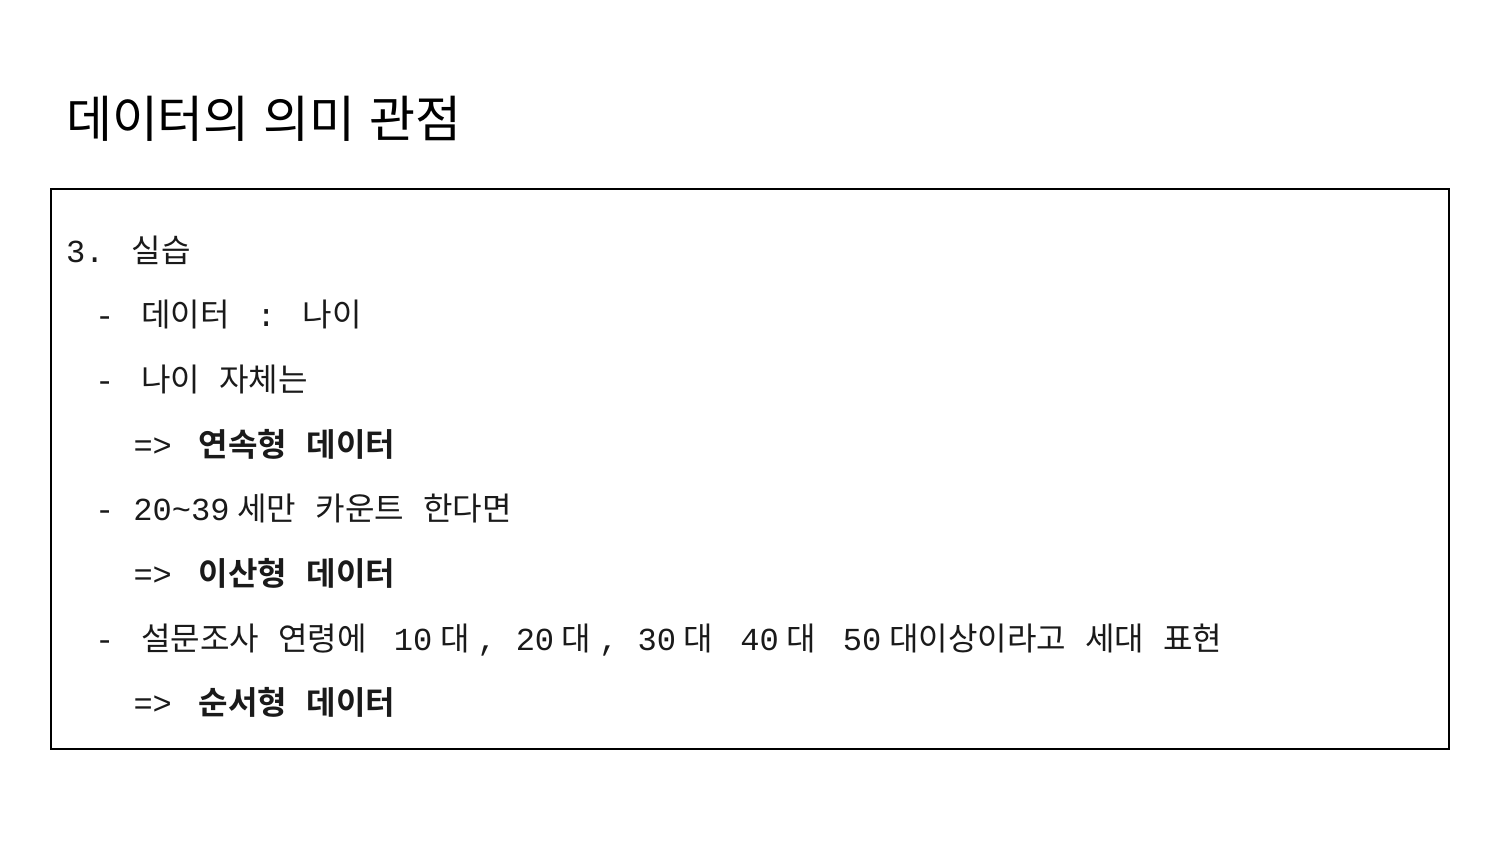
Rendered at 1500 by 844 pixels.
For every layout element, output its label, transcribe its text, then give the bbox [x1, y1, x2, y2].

list 3. 실습 - 데이터 : 나이 - 나이 자체는 => 연속형 데이터 - 20~39세만 카운트 한다면 => 이산형 데이터 - 설문조사 연령에 10대, 20대, 30대 40대 50대이상이라고 세대 표현 => 순서형 데이터 [50, 188, 1450, 750]
title 데이터의 의미 관점 [50, 72, 1450, 168]
